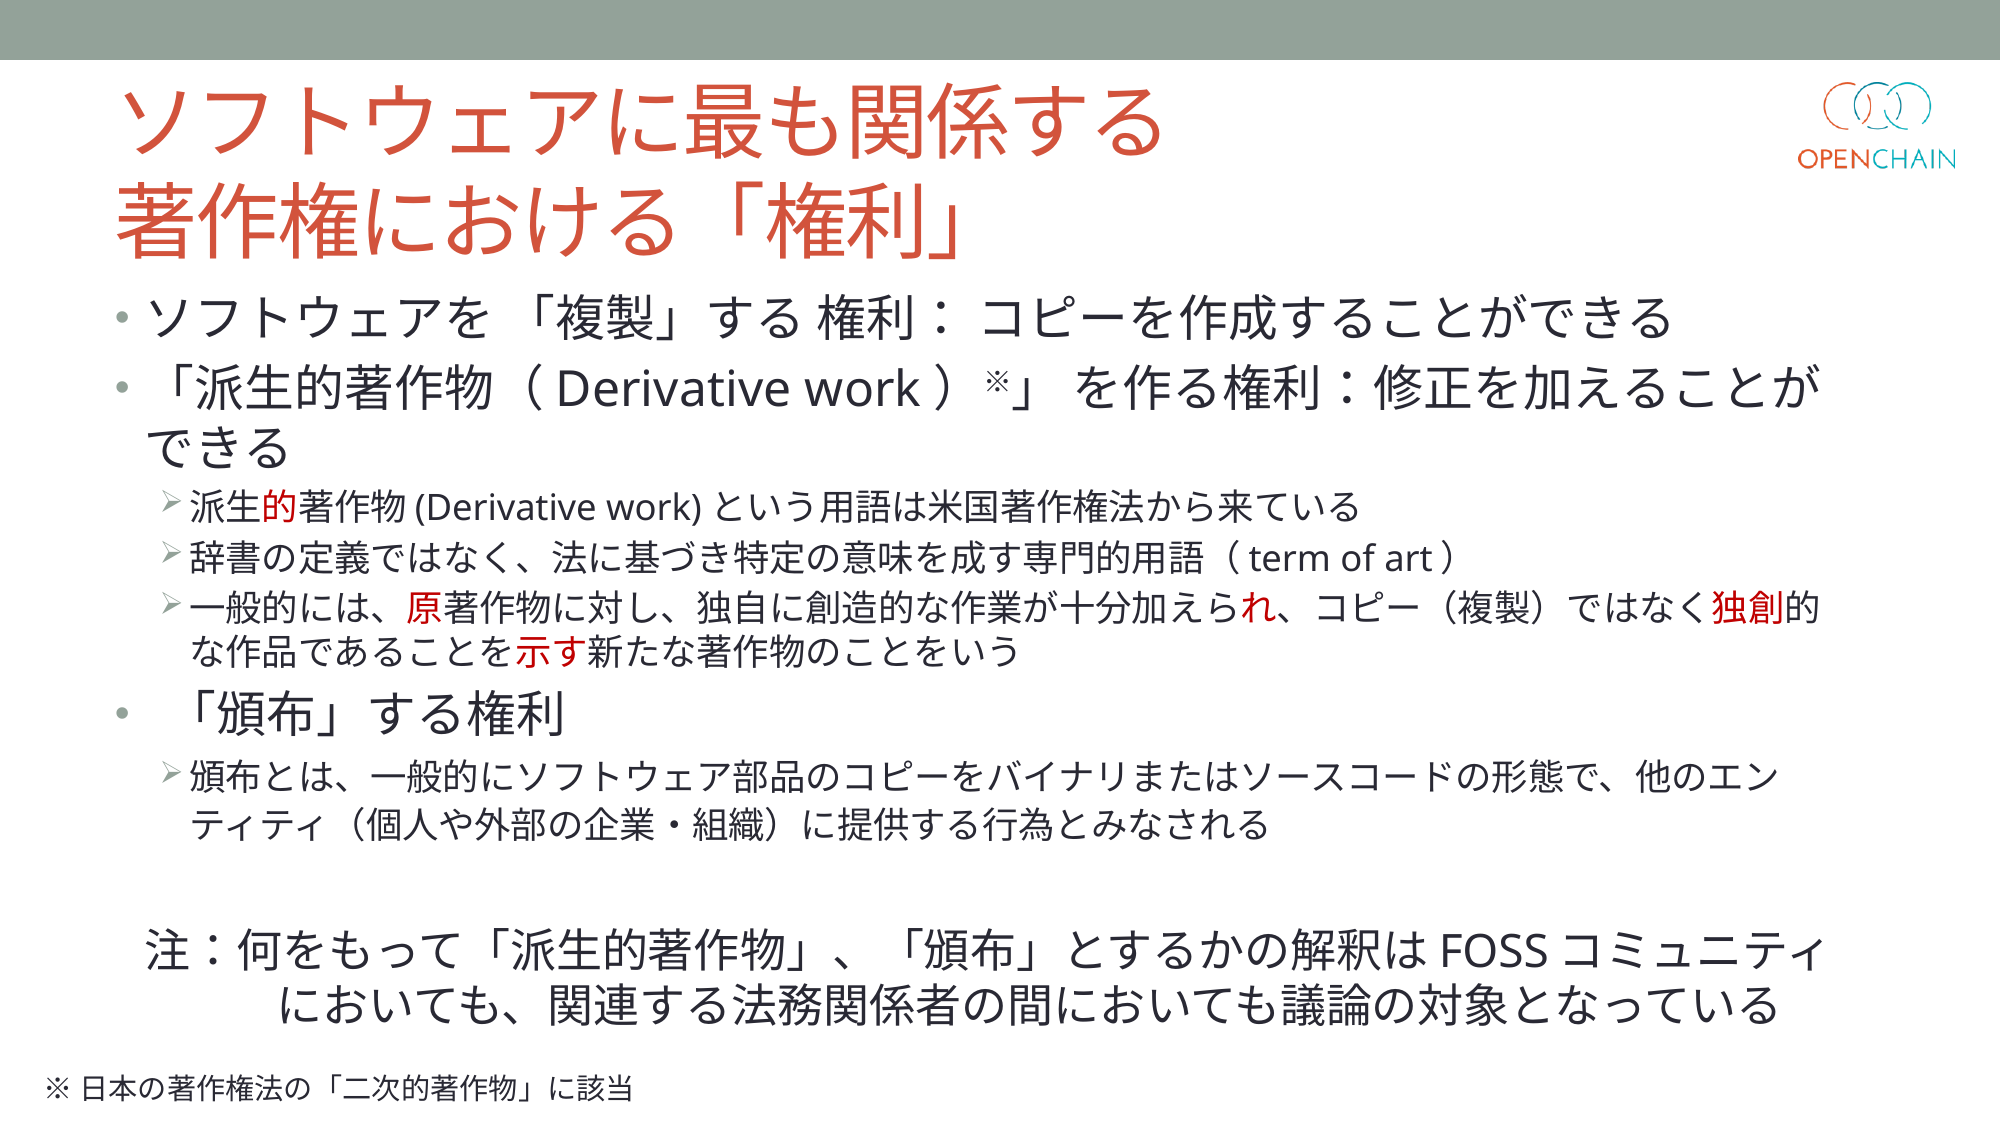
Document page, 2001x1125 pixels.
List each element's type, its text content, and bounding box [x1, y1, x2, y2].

picture [1798, 82, 1955, 169]
text_box ※日本の著作権法の「二次的著作物」に該当 [28, 1062, 650, 1113]
list ソフトウェアを 「複製」する 権利： コピーを作成することができる 「派生的著作物（Derivative work）※」 を作る権利：修正を加えることができる 派生的著作物(Derivative work)という用語は米国著作権法から来ている 辞書の定義ではなく、法に基づき特定の意味を成す専門的用語（term of art） 一般的には、原著作物に対し、独自に創造的な作業が十分加えられ、コピー（複製）ではなく独創的な作品であることを示す新たな著作物のことをいう 「頒布」する権利 頒布とは、一般的にソフトウェア部品のコピーをバイナリまたはソースコードの形態で、他のエンティティ（個人や外部の企業・組織）に提供する行為とみなされる 注：何をもって「派生的著作物」、「頒布」とするかの解釈はFOSSコミュニティ においても、関連する法務関係者の間においても議論の対象となっている [99, 279, 1853, 1087]
title ソフトウェアに最も関係する 著作権における「権利」 [99, 87, 1900, 250]
